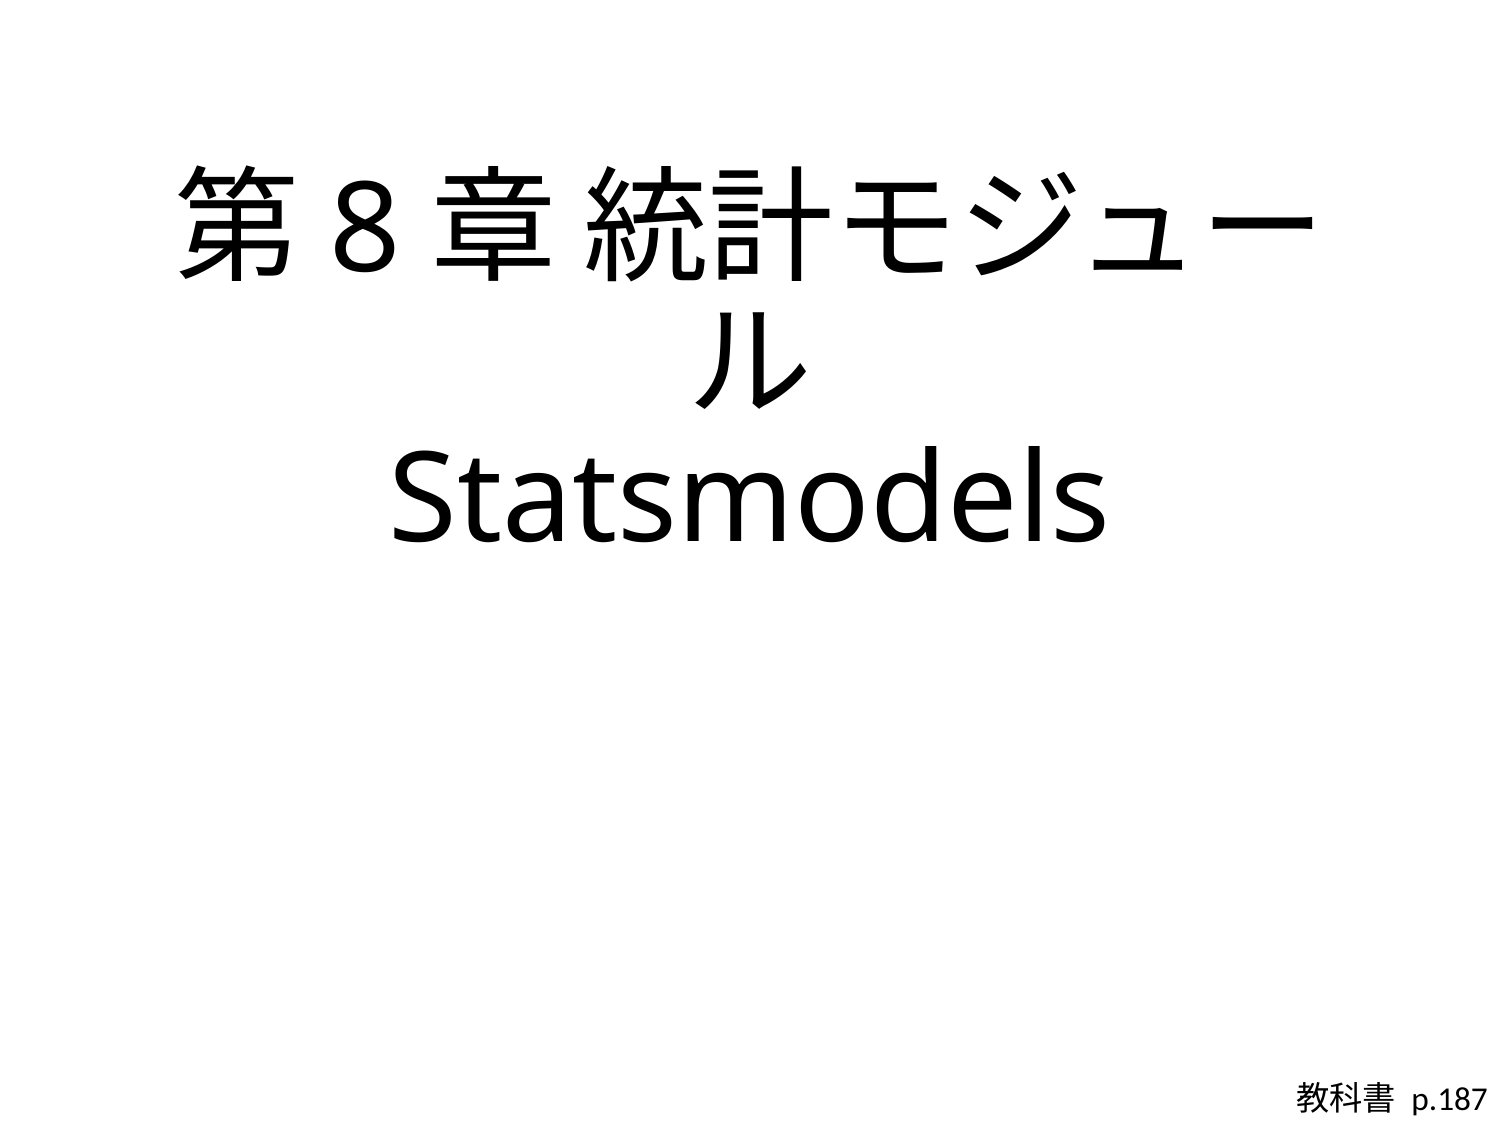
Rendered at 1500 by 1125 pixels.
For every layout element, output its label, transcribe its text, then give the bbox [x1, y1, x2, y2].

text_box 教科書 p.187 [1281, 1069, 1500, 1125]
title 第8章 統計モジュール Statsmodels [112, 184, 1388, 576]
